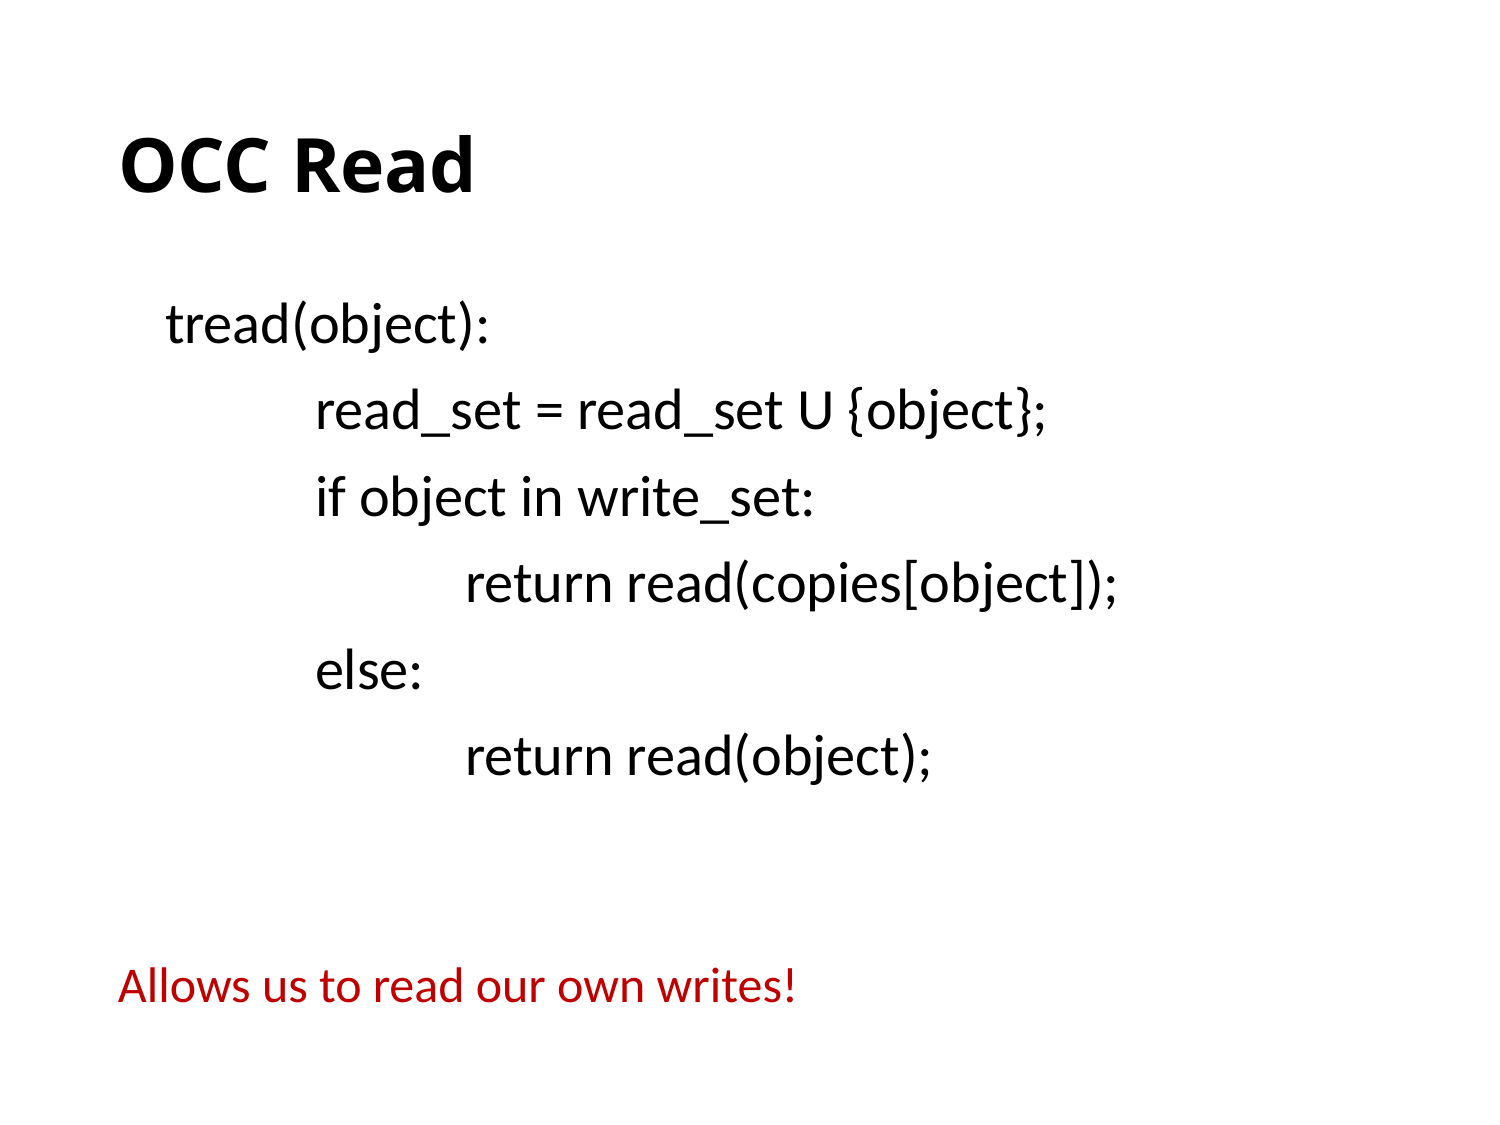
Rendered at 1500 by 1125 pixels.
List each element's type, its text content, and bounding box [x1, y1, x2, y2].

text_box Allows us to read our own writes! [103, 945, 968, 1080]
title OCC Read [103, 59, 1397, 278]
list tread(object): read_set = read_set U {object}; if object in write_set: return read(copies[object]); else: return read(object); [0, 277, 1294, 992]
